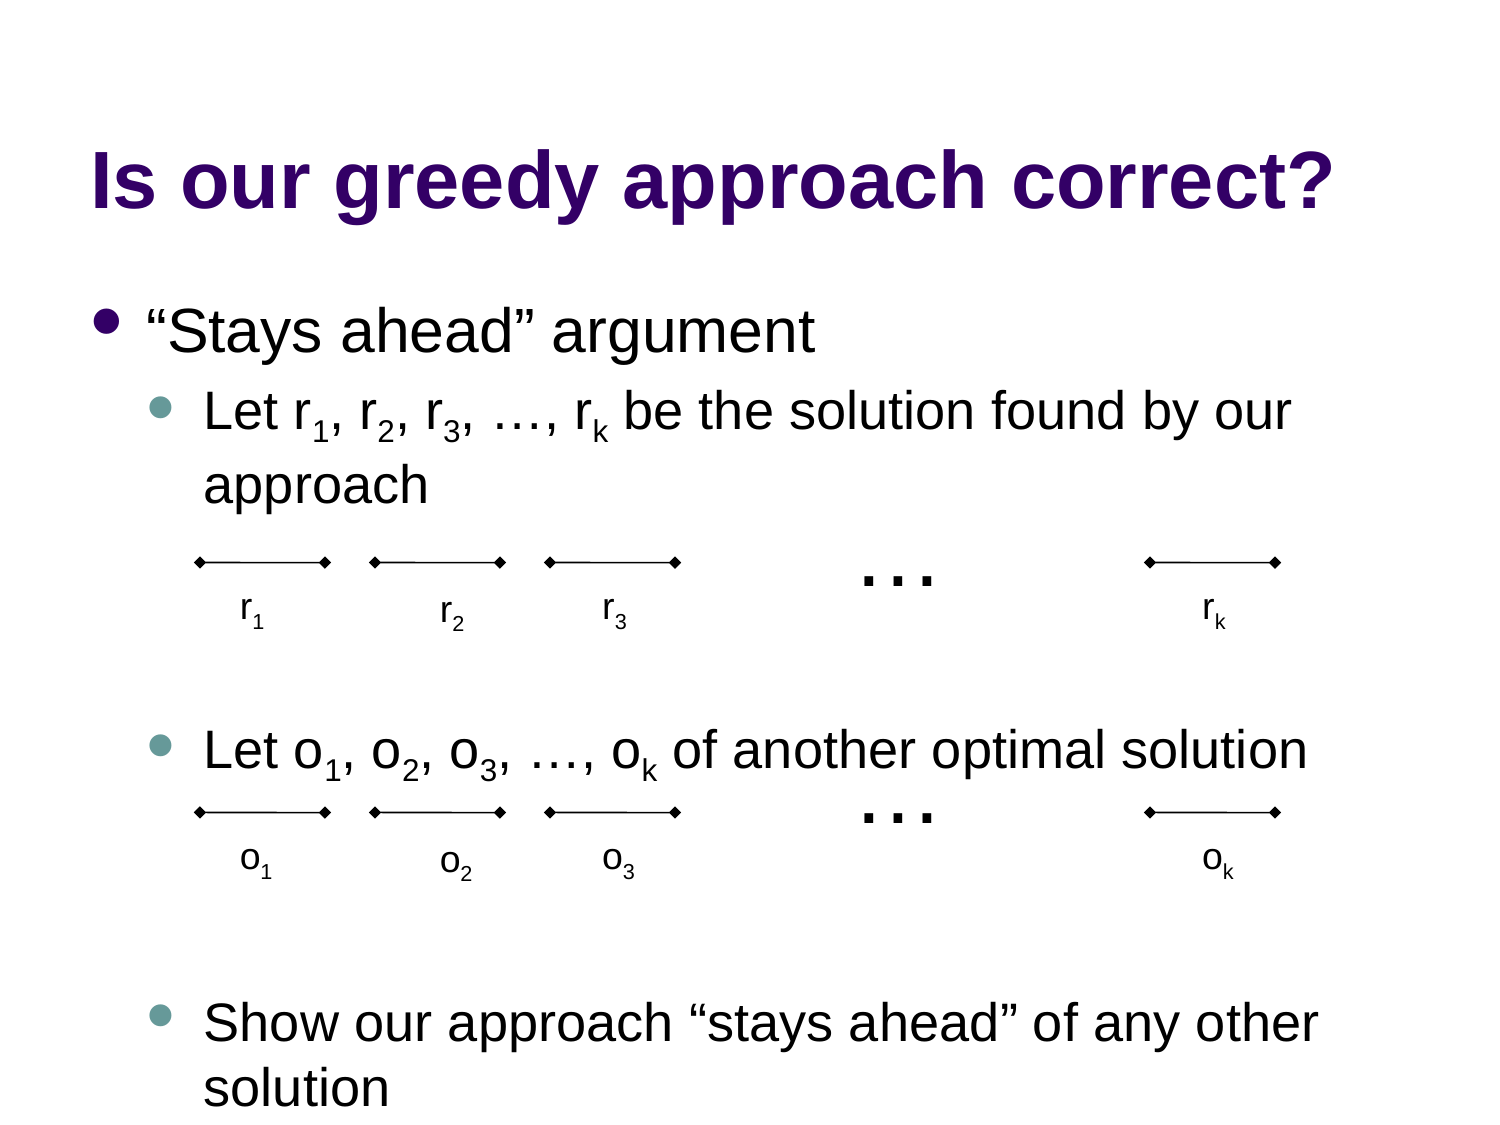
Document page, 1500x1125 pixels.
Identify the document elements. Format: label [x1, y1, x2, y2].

text_box [199, 724, 1275, 888]
text_box [199, 487, 1275, 638]
list [75, 282, 1425, 1075]
title [75, 20, 1425, 233]
